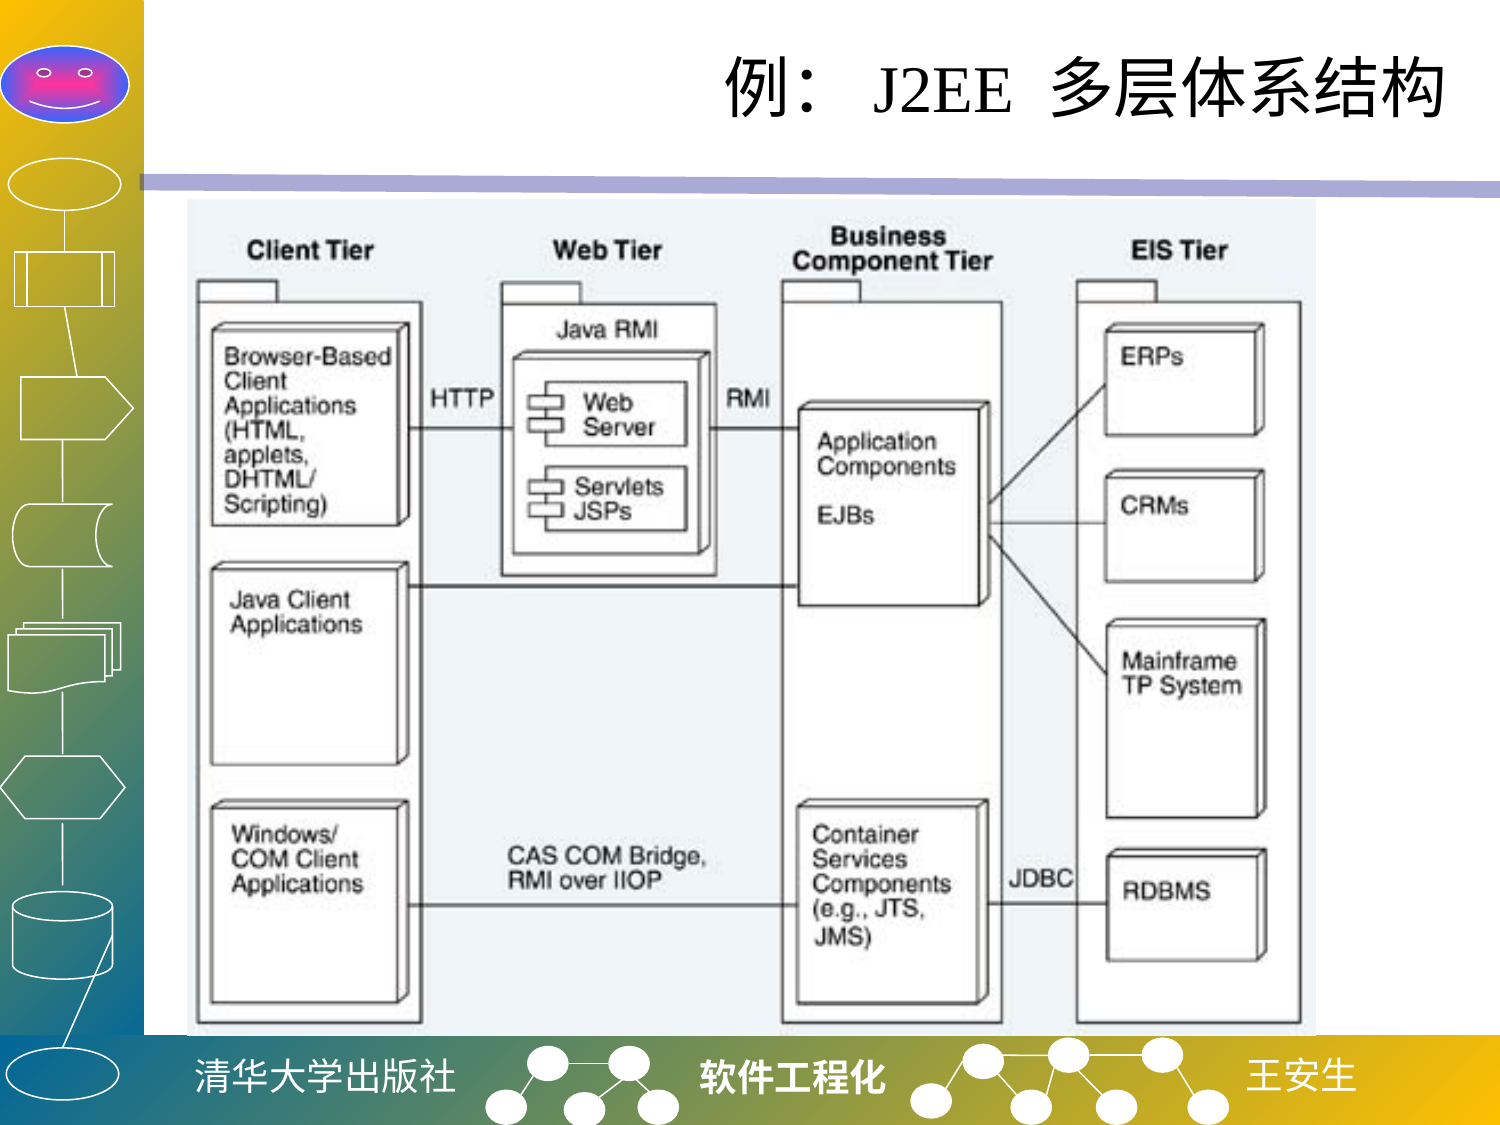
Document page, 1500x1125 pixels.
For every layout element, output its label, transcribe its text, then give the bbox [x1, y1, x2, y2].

title 例：J2EE 多层体系结构 [187, 24, 1463, 147]
picture [187, 199, 1316, 1037]
